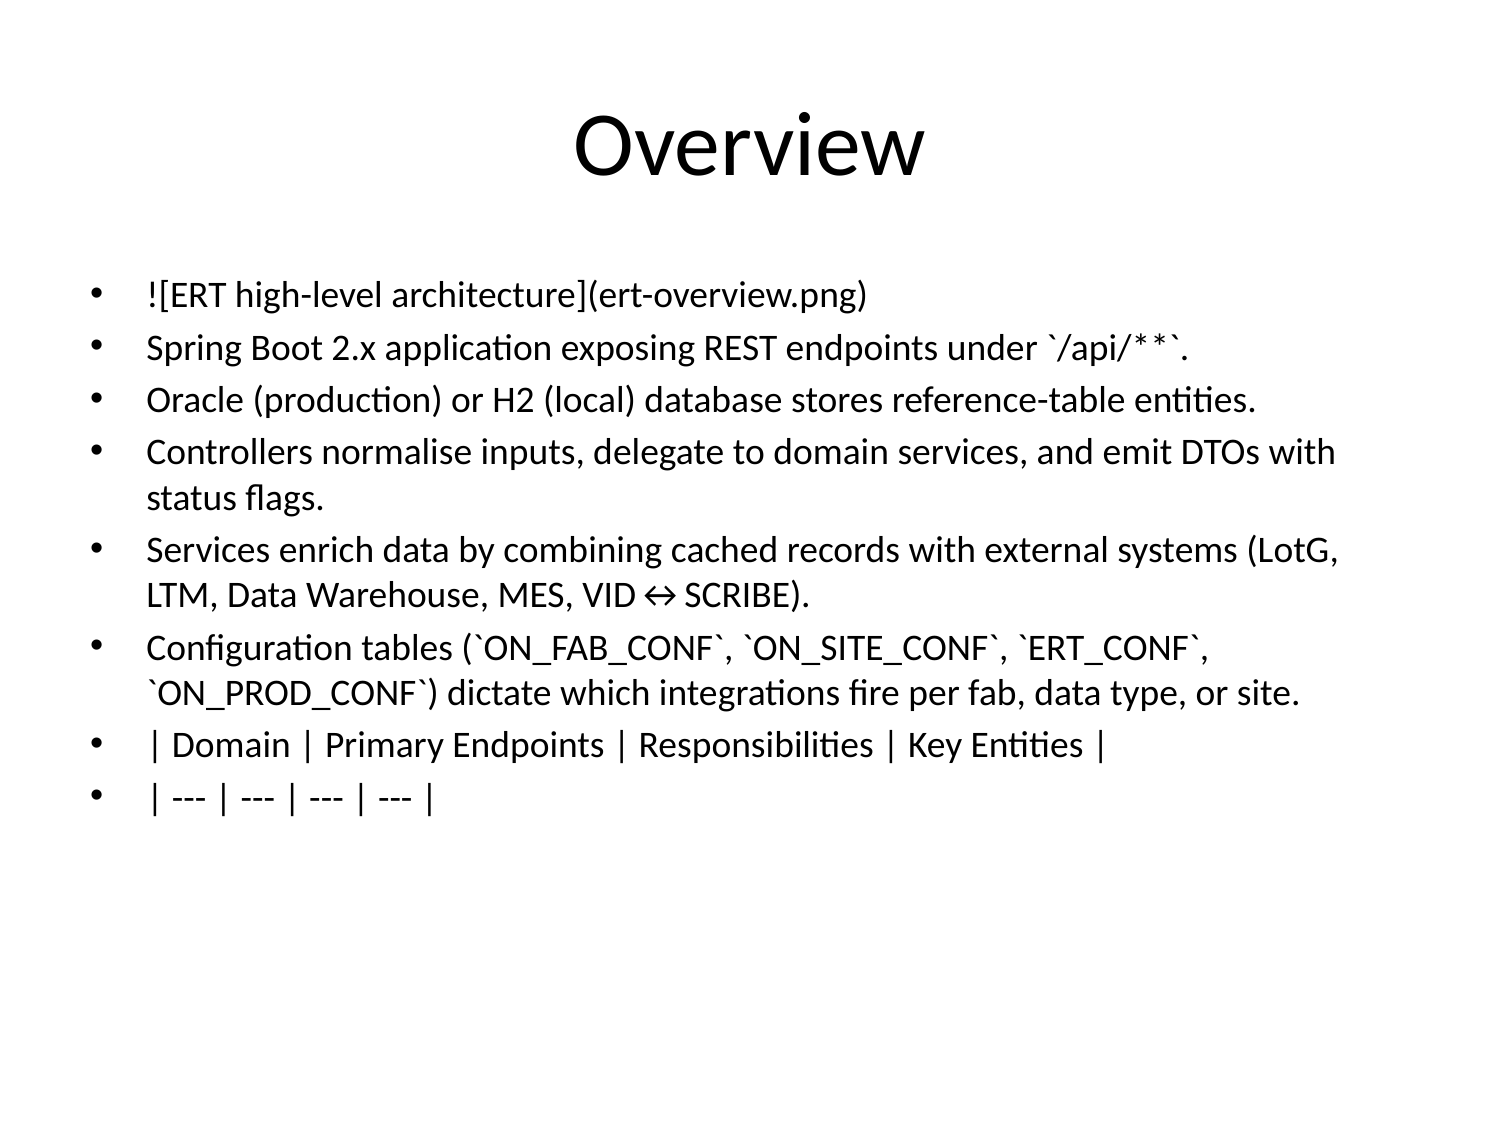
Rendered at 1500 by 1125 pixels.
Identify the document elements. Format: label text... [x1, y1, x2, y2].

list ![ERT high-level architecture](ert-overview.png) Spring Boot 2.x application exposing REST endpoints under `/api/**`. Oracle (production) or H2 (local) database stores reference-table entities. Controllers normalise inputs, delegate to domain services, and emit DTOs with status flags. Services enrich data by combining cached records with external systems (LotG, LTM, Data Warehouse, MES, VID↔SCRIBE). Configuration tables (`ON_FAB_CONF`, `ON_SITE_CONF`, `ERT_CONF`, `ON_PROD_CONF`) dictate which integrations fire per fab, data type, or site. | Domain | Primary Endpoints | Responsibilities | Key Entities | | --- | --- | --- | --- | [75, 262, 1425, 1005]
title Overview [75, 45, 1425, 233]
